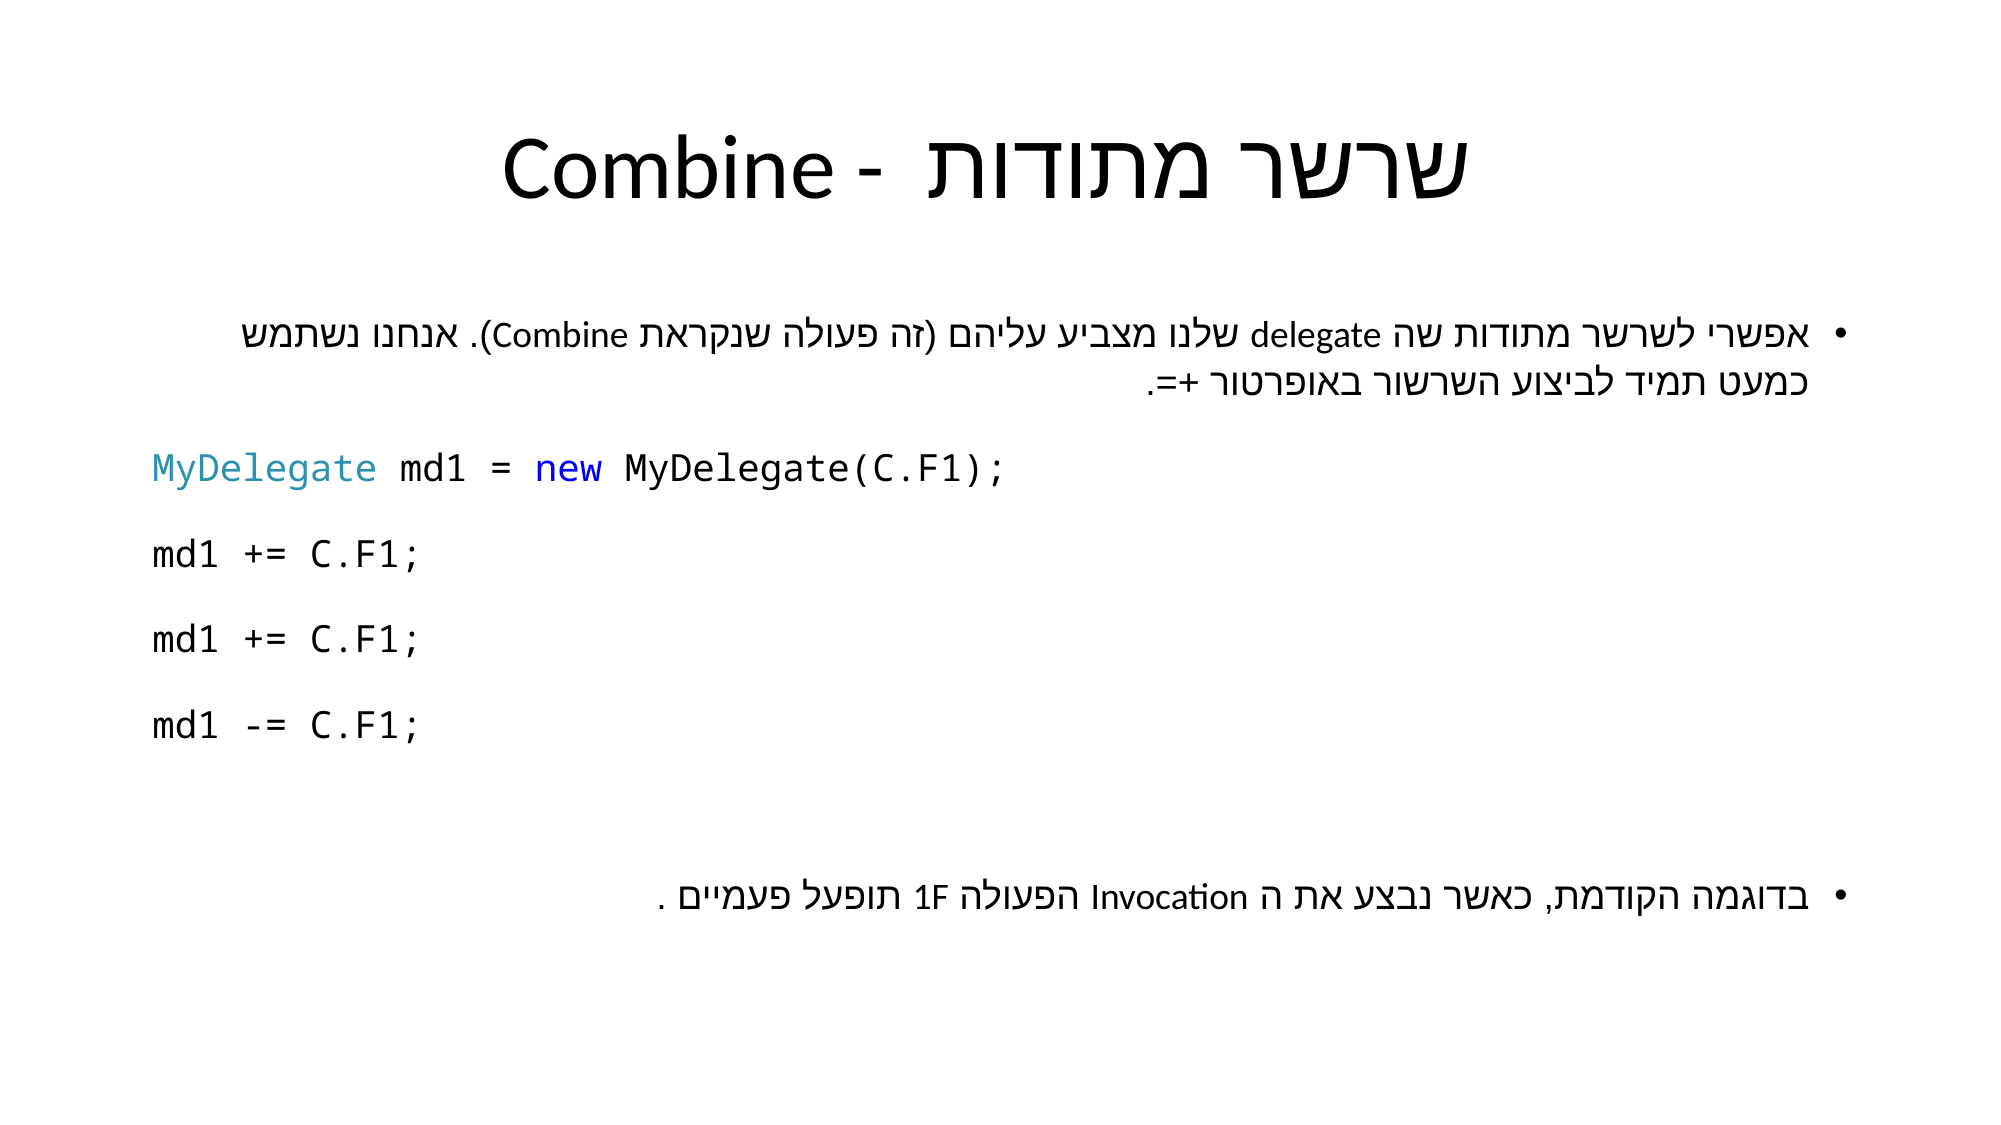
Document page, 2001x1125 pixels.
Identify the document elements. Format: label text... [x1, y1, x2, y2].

title Combine - שרשר מתודות [137, 59, 1863, 278]
list אפשרי לשרשר מתודות שה delegate שלנו מצביע עליהם (זה פעולה שנקראת Combine). אנחנו נשתמש כמעט תמיד לביצוע השרשור באופרטור +=. MyDelegate md1 = new MyDelegate(C.F1); md1 += C.F1; md1 += C.F1; md1 -= C.F1; בדוגמה הקודמת, כאשר נבצע את ה Invocation הפעולה 1F תופעל פעמיים . [137, 299, 1863, 1014]
